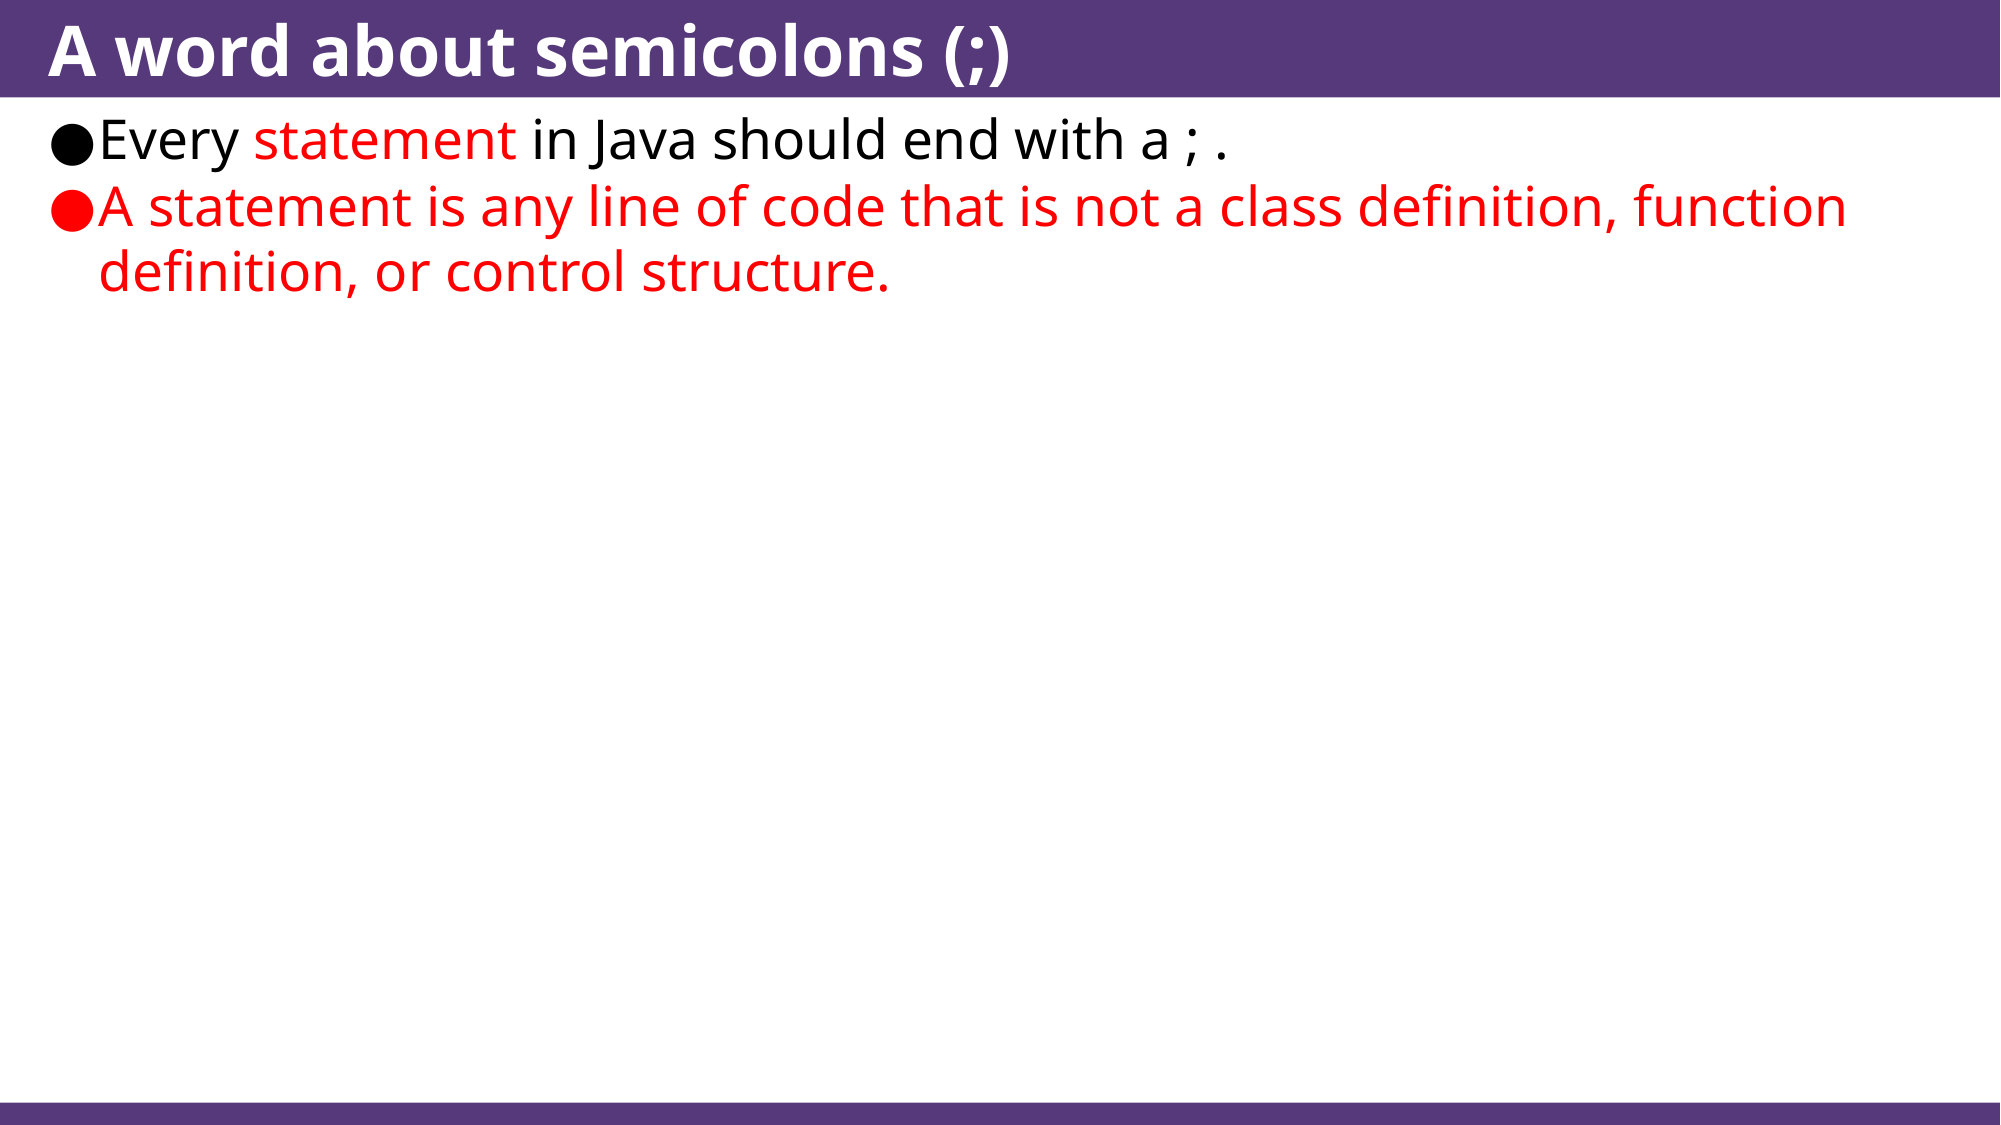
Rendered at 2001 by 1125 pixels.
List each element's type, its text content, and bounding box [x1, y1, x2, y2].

title A word about semicolons (;) [33, 0, 2000, 97]
list Every statement in Java should end with a ; . A statement is any line of code that is not a class definition, function definition, or control structure. [33, 97, 2000, 1043]
